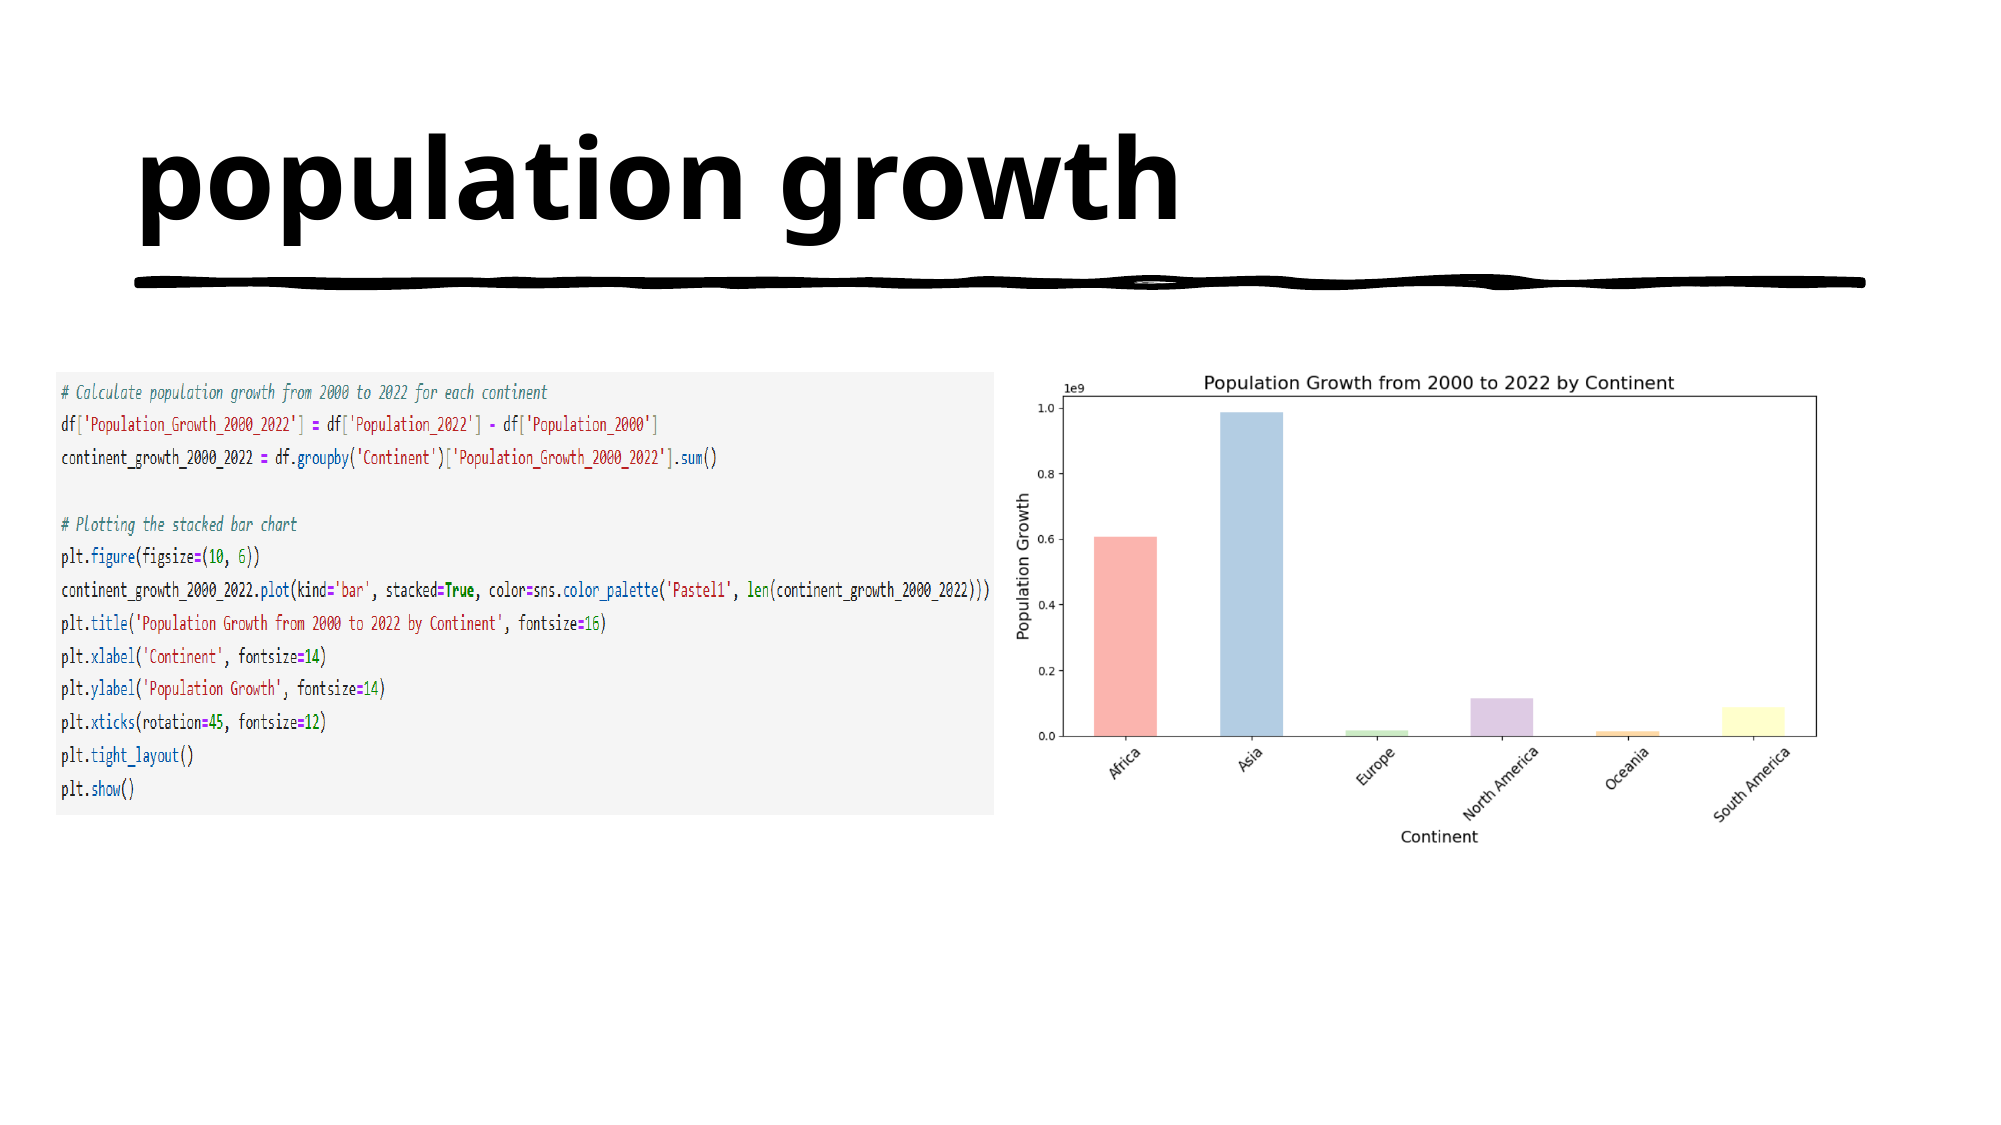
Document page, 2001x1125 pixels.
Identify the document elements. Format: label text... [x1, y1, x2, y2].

picture [56, 372, 994, 815]
title population growth [119, 64, 1844, 285]
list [999, 372, 1850, 847]
